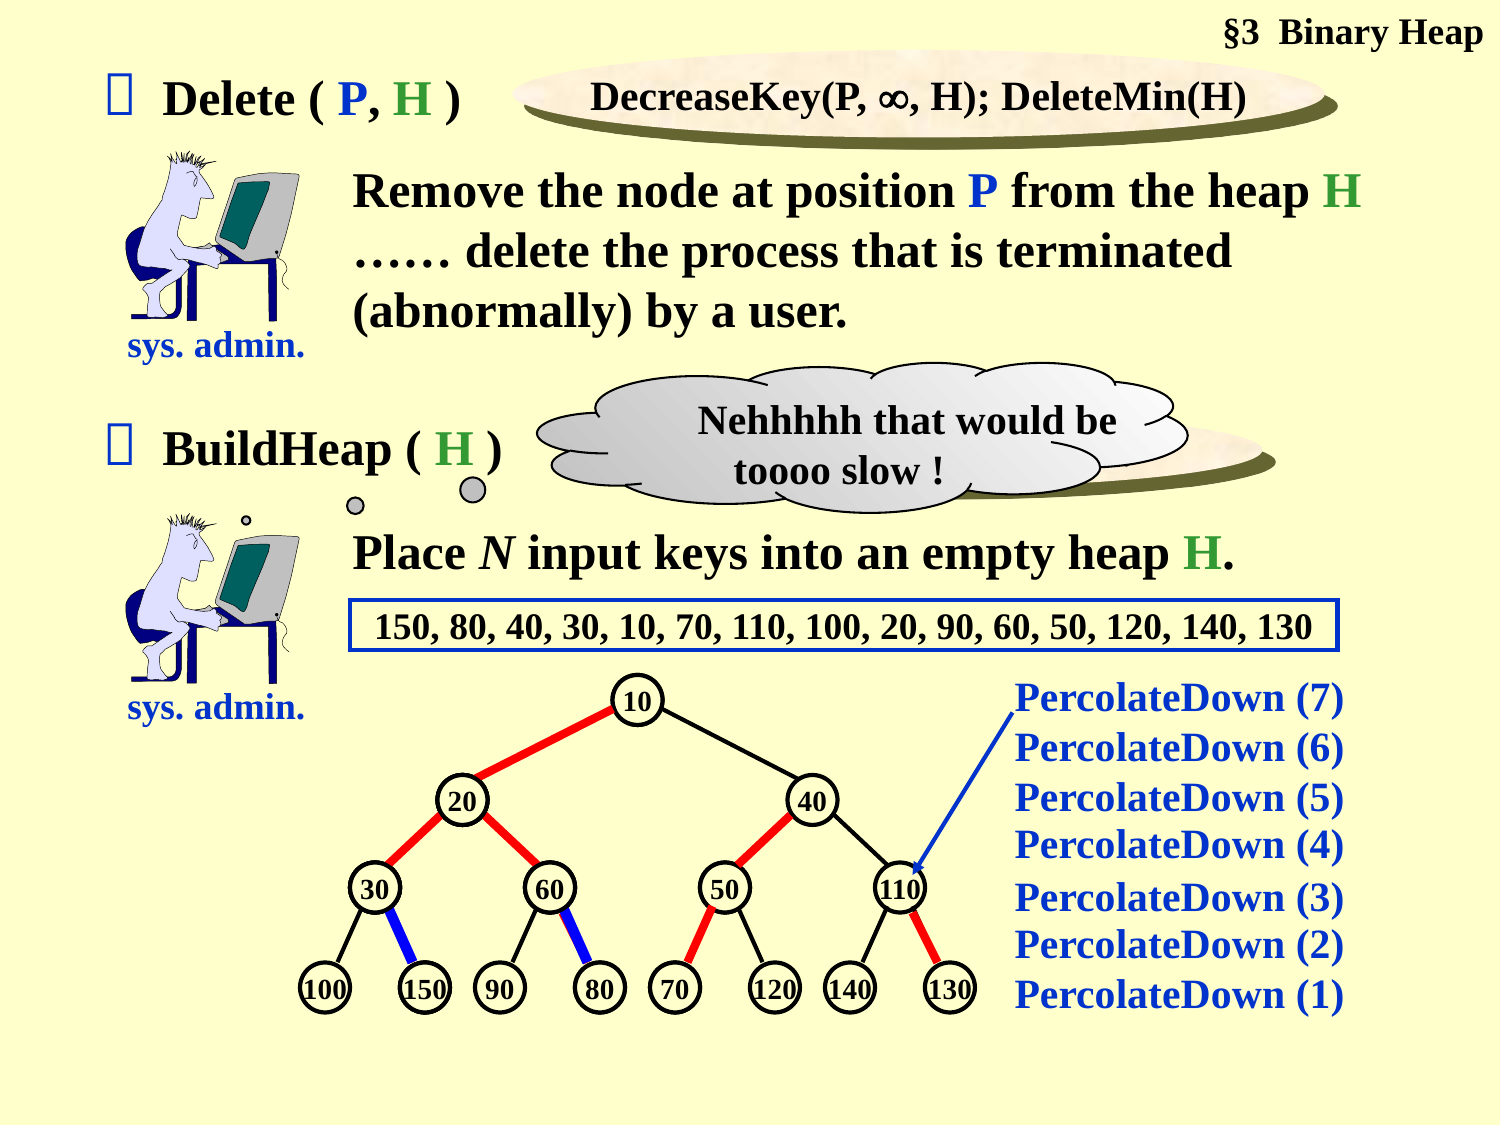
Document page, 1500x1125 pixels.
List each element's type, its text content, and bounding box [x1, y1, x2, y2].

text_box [579, 674, 976, 1013]
text_box PercolateDown (4) [999, 809, 1375, 862]
text_box PercolateDown (7) [999, 662, 1375, 712]
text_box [349, 774, 488, 913]
text_box Nehhhhh that would be toooo slow ! [536, 362, 1188, 513]
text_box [524, 862, 626, 1013]
text_box PercolateDown (2) [999, 909, 1375, 959]
text_box PercolateDown (5) [999, 762, 1375, 809]
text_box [455, 921, 519, 1013]
text_box PercolateDown (3) [999, 862, 1375, 909]
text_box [299, 674, 436, 1013]
text_box Place N input keys into an empty heap H. [338, 512, 1400, 588]
text_box Remove the node at position P from the heap H …… delete the process that is terminated (abnormally) by a user. [338, 149, 1400, 345]
text_box  Delete ( P, H ) [87, 50, 563, 135]
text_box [491, 834, 576, 913]
text_box §3 Binary Heap [1149, 0, 1499, 60]
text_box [437, 674, 663, 826]
text_box DecreaseKey(P, , H); DeleteMin(H) [512, 49, 1325, 138]
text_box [112, 149, 338, 373]
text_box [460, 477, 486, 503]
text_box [112, 512, 338, 736]
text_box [349, 862, 451, 1013]
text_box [649, 862, 751, 1013]
text_box PercolateDown (6) [999, 712, 1375, 762]
text_box  BuildHeap ( H ) [87, 399, 575, 485]
text_box 150, 80, 40, 30, 10, 70, 110, 100, 20, 90, 60, 50, 120, 140, 130 [349, 600, 1338, 650]
text_box N successive Insertions ? [1086, 426, 1263, 483]
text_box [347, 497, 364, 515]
text_box PercolateDown (1) [999, 959, 1375, 1025]
